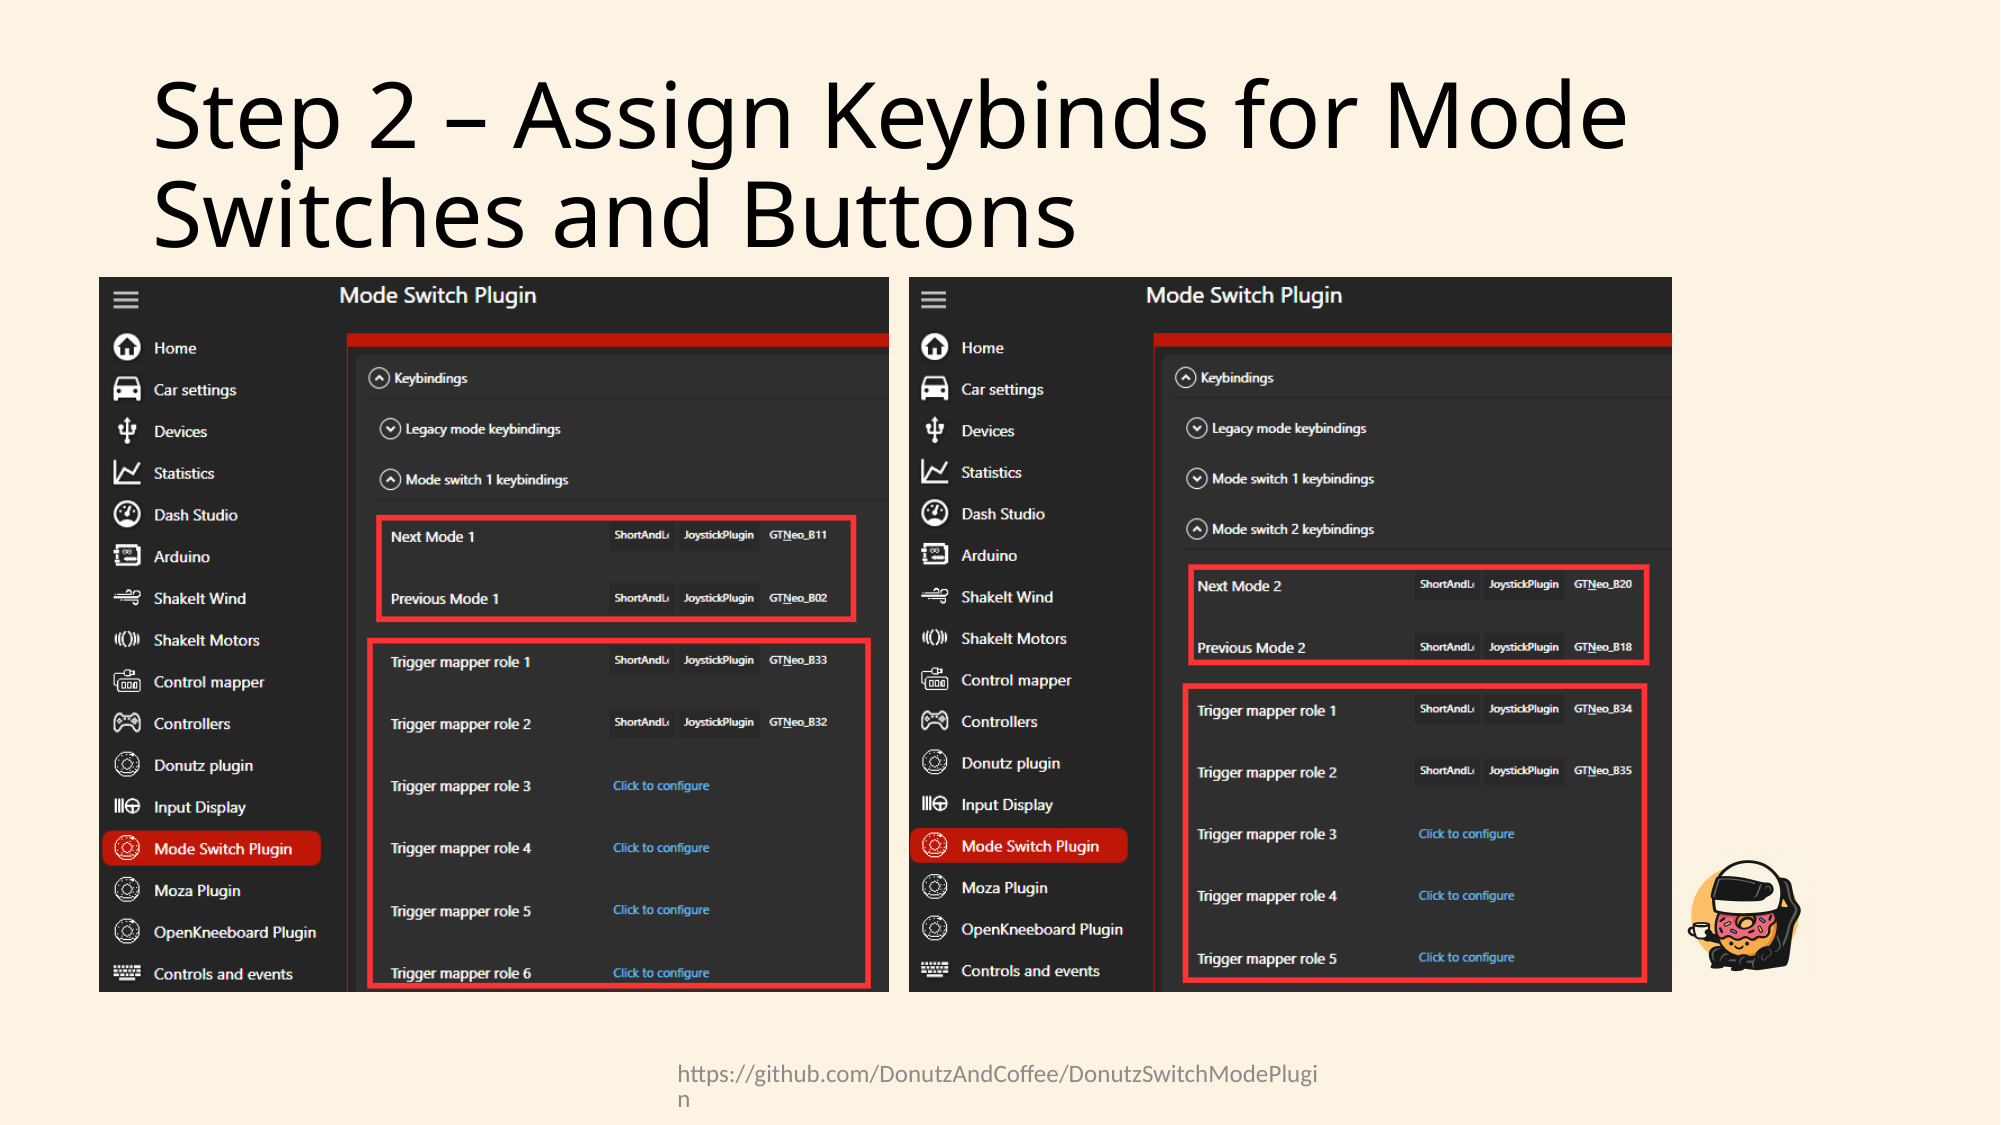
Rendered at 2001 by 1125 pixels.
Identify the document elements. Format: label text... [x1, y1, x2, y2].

picture [909, 277, 1672, 992]
footer https://github.com/DonutzAndCoffee/DonutzSwitchModePlugin [662, 1042, 1348, 1103]
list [99, 277, 889, 992]
title Step 2 – Assign Keybinds for Mode Switches and Buttons [137, 59, 1863, 278]
picture [1676, 851, 1813, 980]
